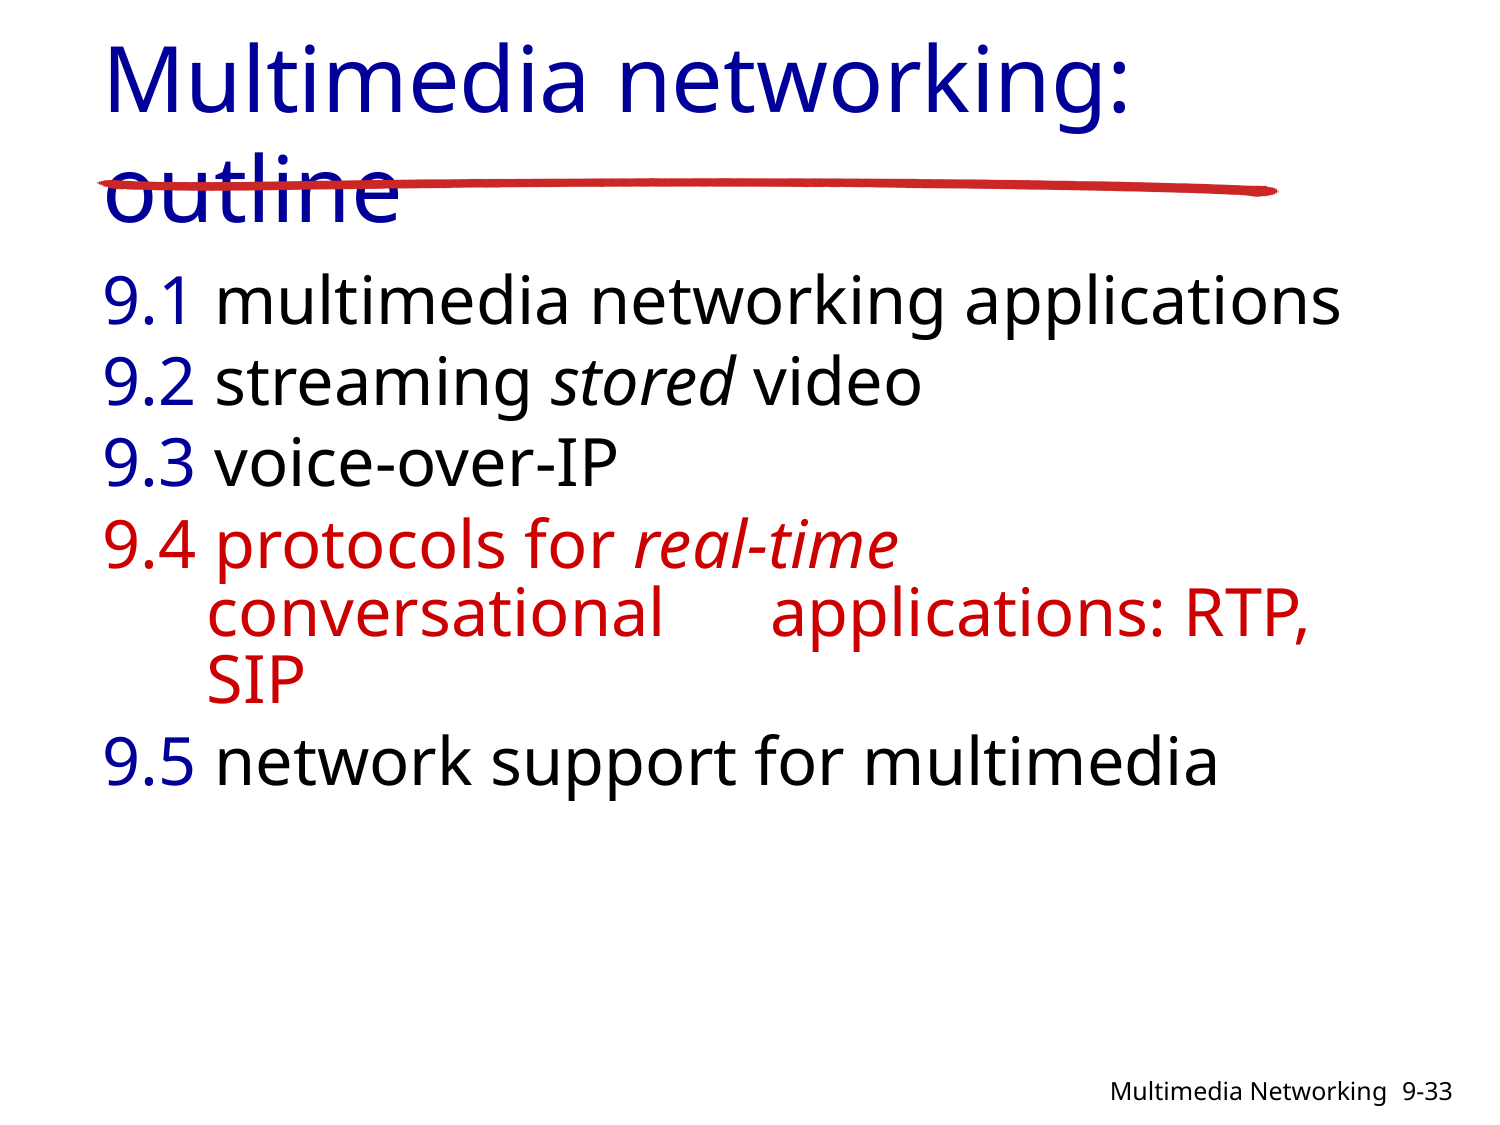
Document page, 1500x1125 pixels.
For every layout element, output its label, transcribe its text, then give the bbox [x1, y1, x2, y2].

footer Multimedia Networking [1079, 1067, 1403, 1110]
picture [91, 172, 1293, 202]
slide_number 9-‹#› [1387, 1068, 1500, 1113]
title Multimedia networking: outline [87, 37, 1363, 225]
list 9.1 multimedia networking applications 9.2 streaming stored video 9.3 voice-over-IP 9.4 protocols for real-time conversational applications: RTP, SIP 9.5 network support for multimedia [87, 262, 1361, 1025]
